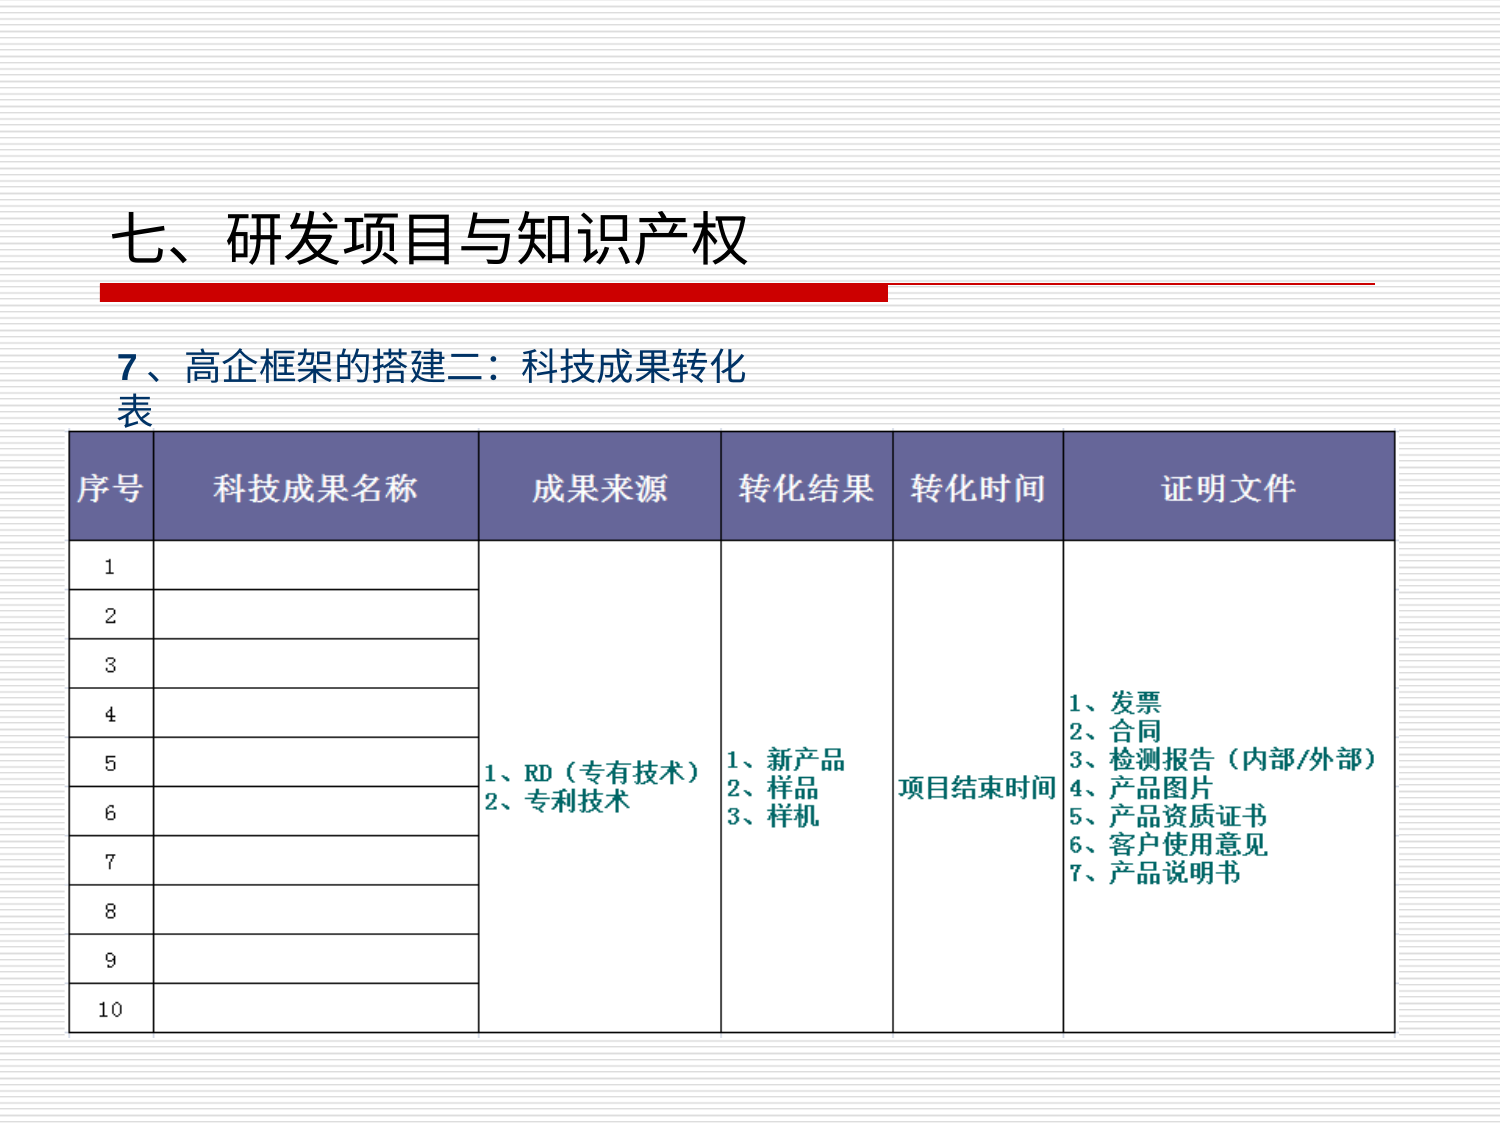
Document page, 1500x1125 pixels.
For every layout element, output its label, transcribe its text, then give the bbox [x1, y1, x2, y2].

picture [0, 0, 1500, 1125]
text_box 7、高企框架的搭建二：科技成果转化表 [114, 342, 782, 390]
list [761, 331, 1406, 1032]
text_box [64, 428, 1399, 1038]
title 七、研发项目与知识产权 [93, 79, 1407, 280]
